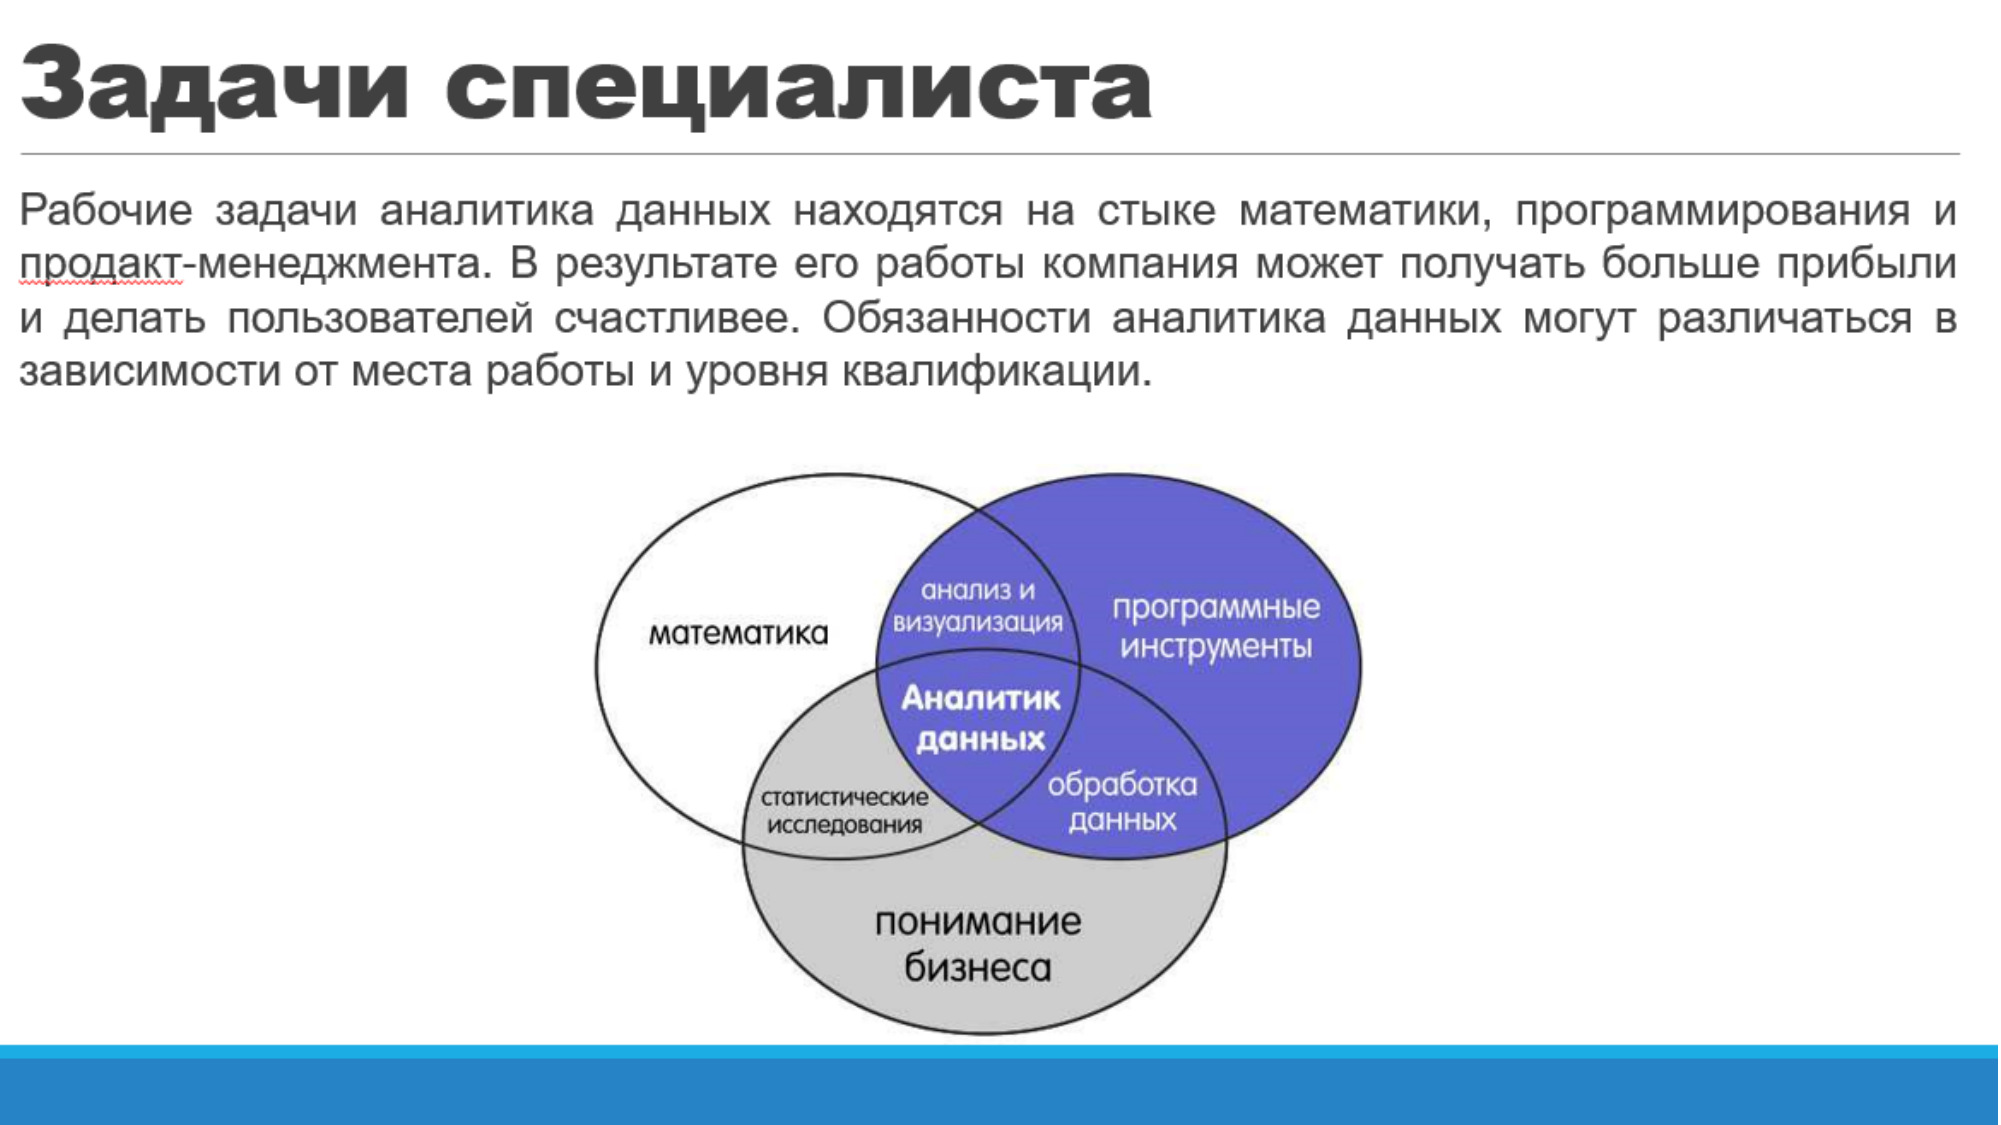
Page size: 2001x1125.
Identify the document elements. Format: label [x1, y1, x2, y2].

list [0, 27, 1998, 1125]
